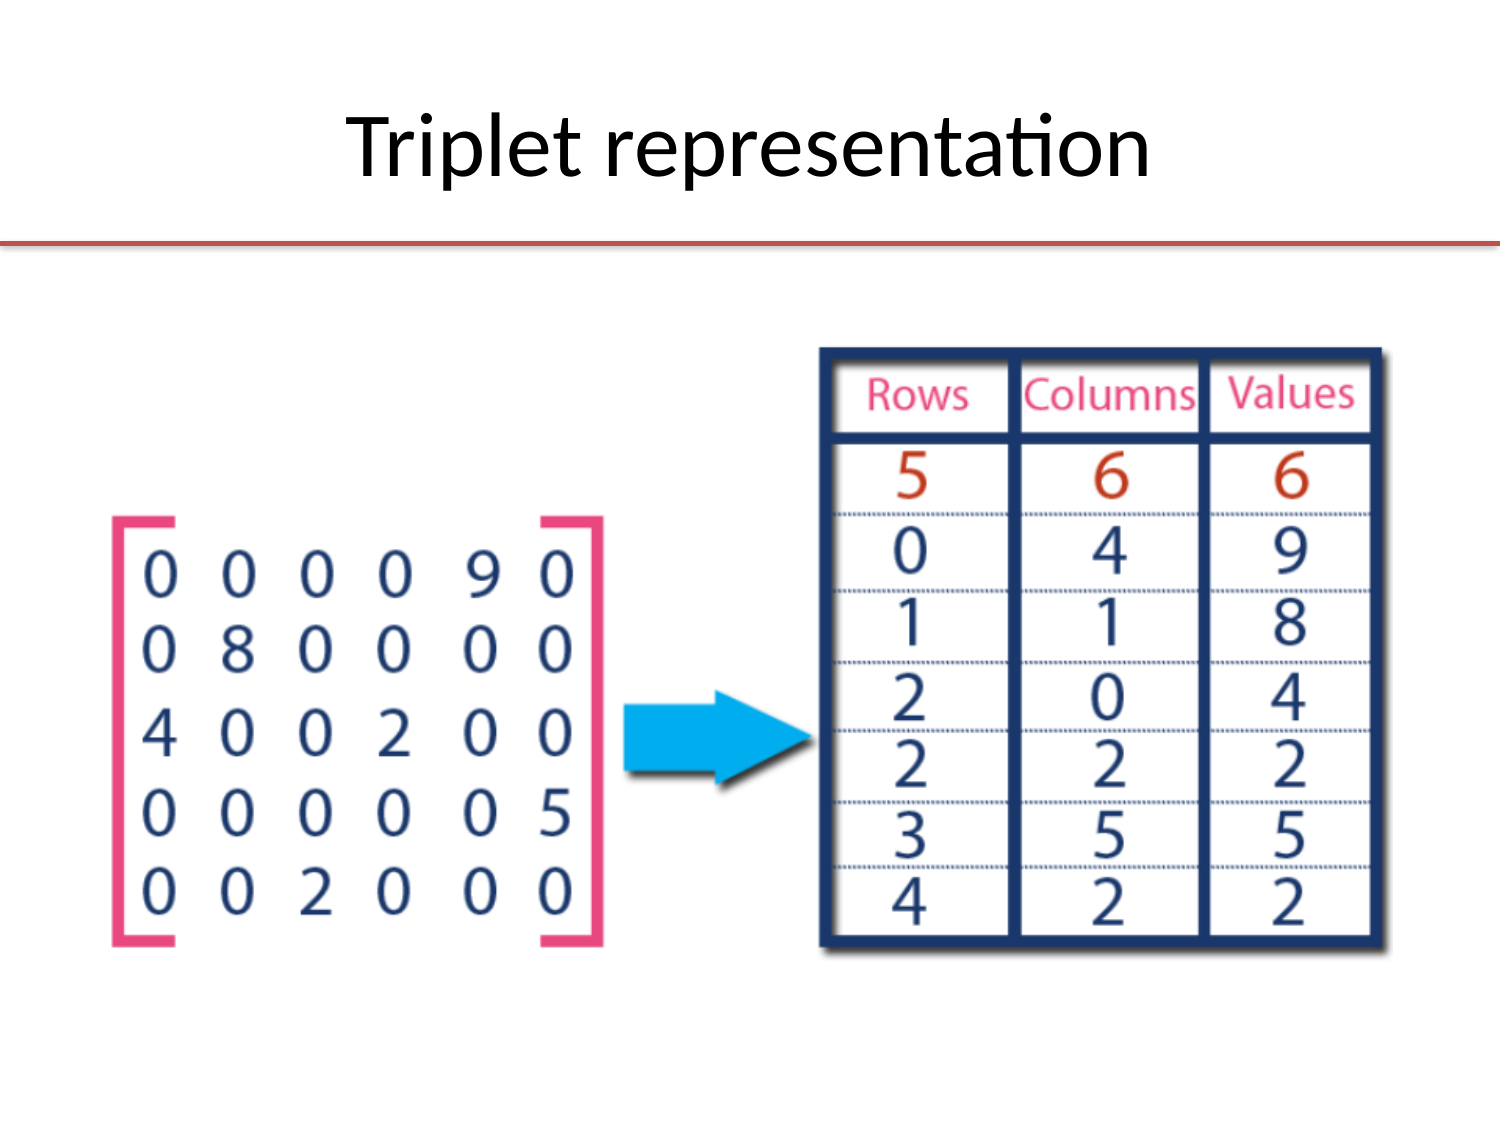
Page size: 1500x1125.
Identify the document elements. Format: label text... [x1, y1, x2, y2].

title Triplet representation [17, 18, 1483, 240]
picture [107, 335, 1393, 965]
title Triplet representation [17, 253, 1483, 260]
